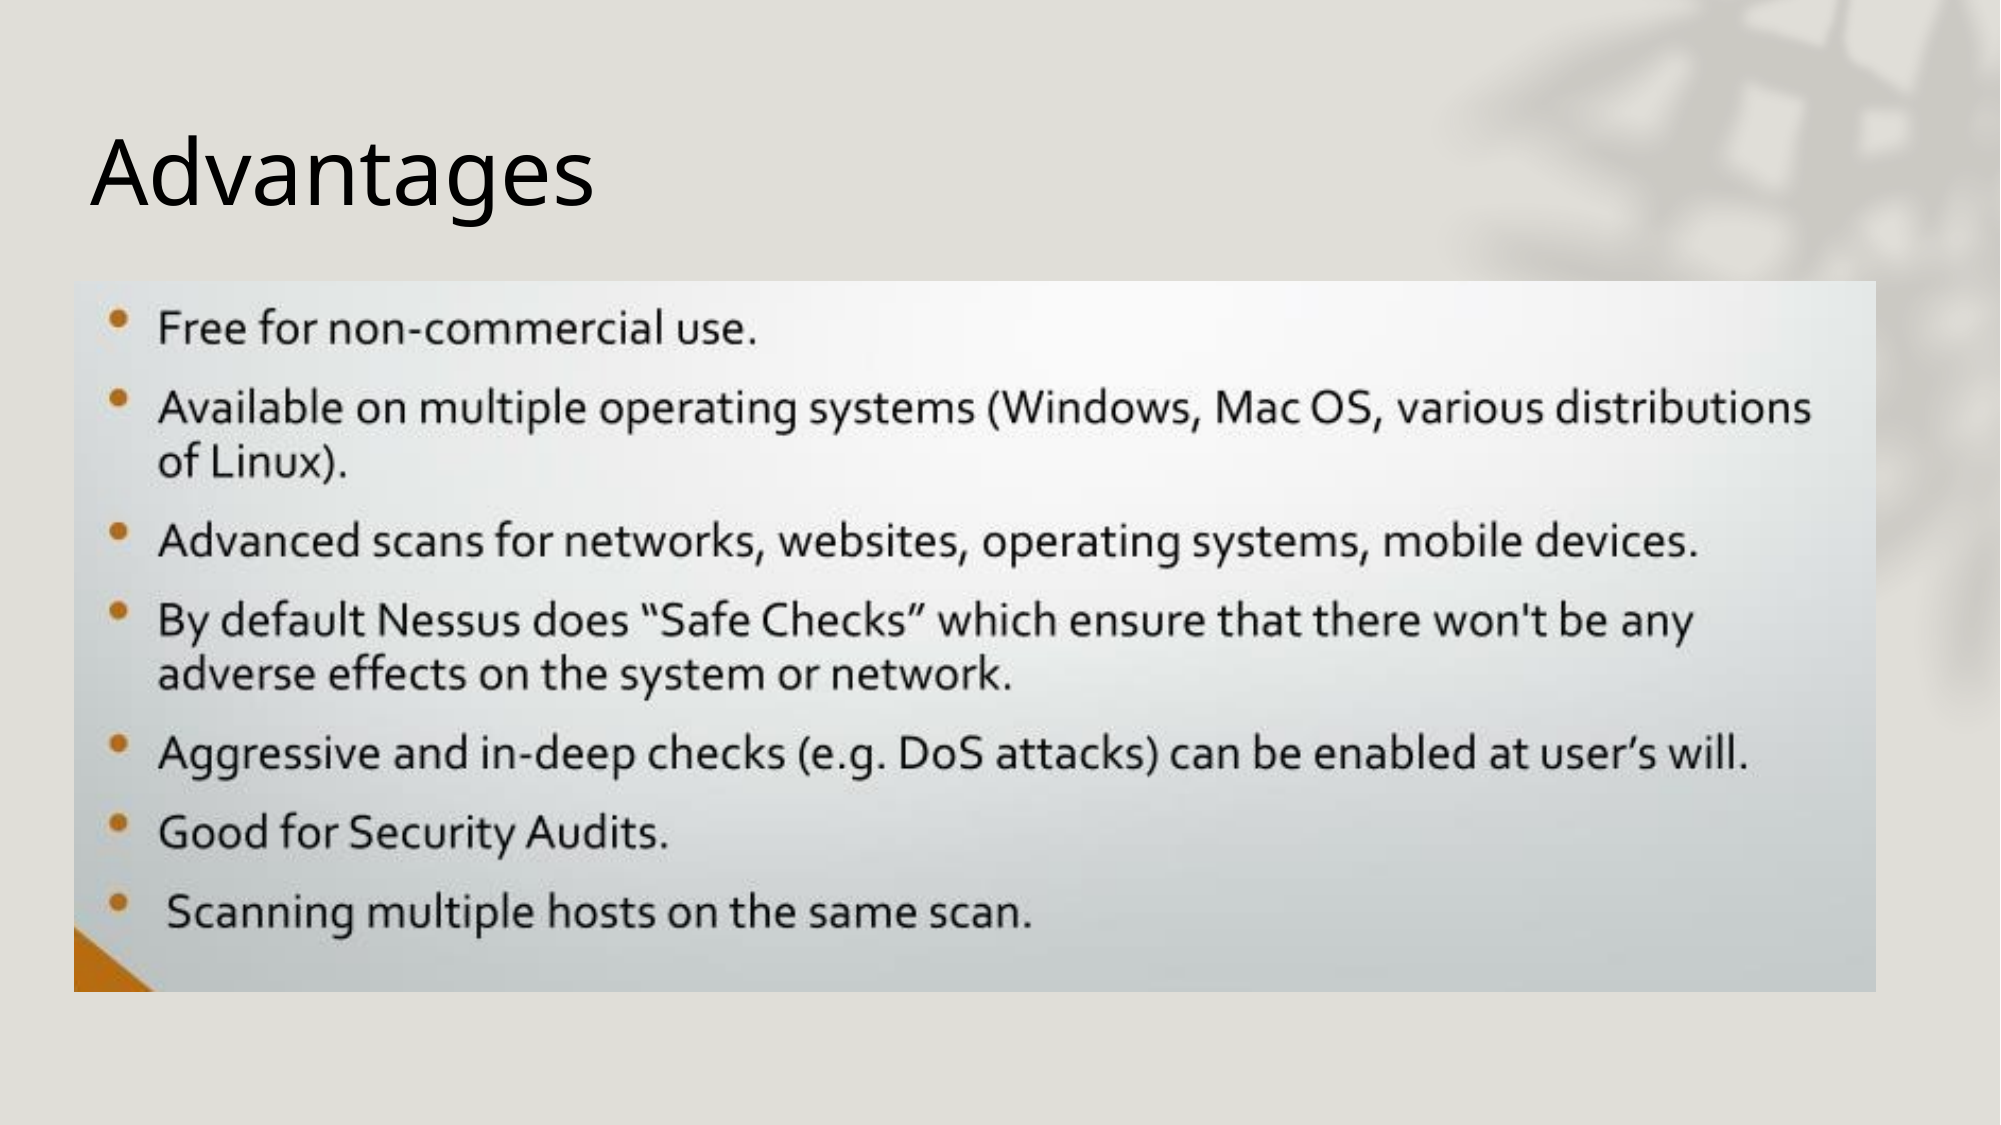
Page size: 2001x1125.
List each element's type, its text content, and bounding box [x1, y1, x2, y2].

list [74, 281, 1876, 992]
title Advantages [75, 60, 1863, 278]
